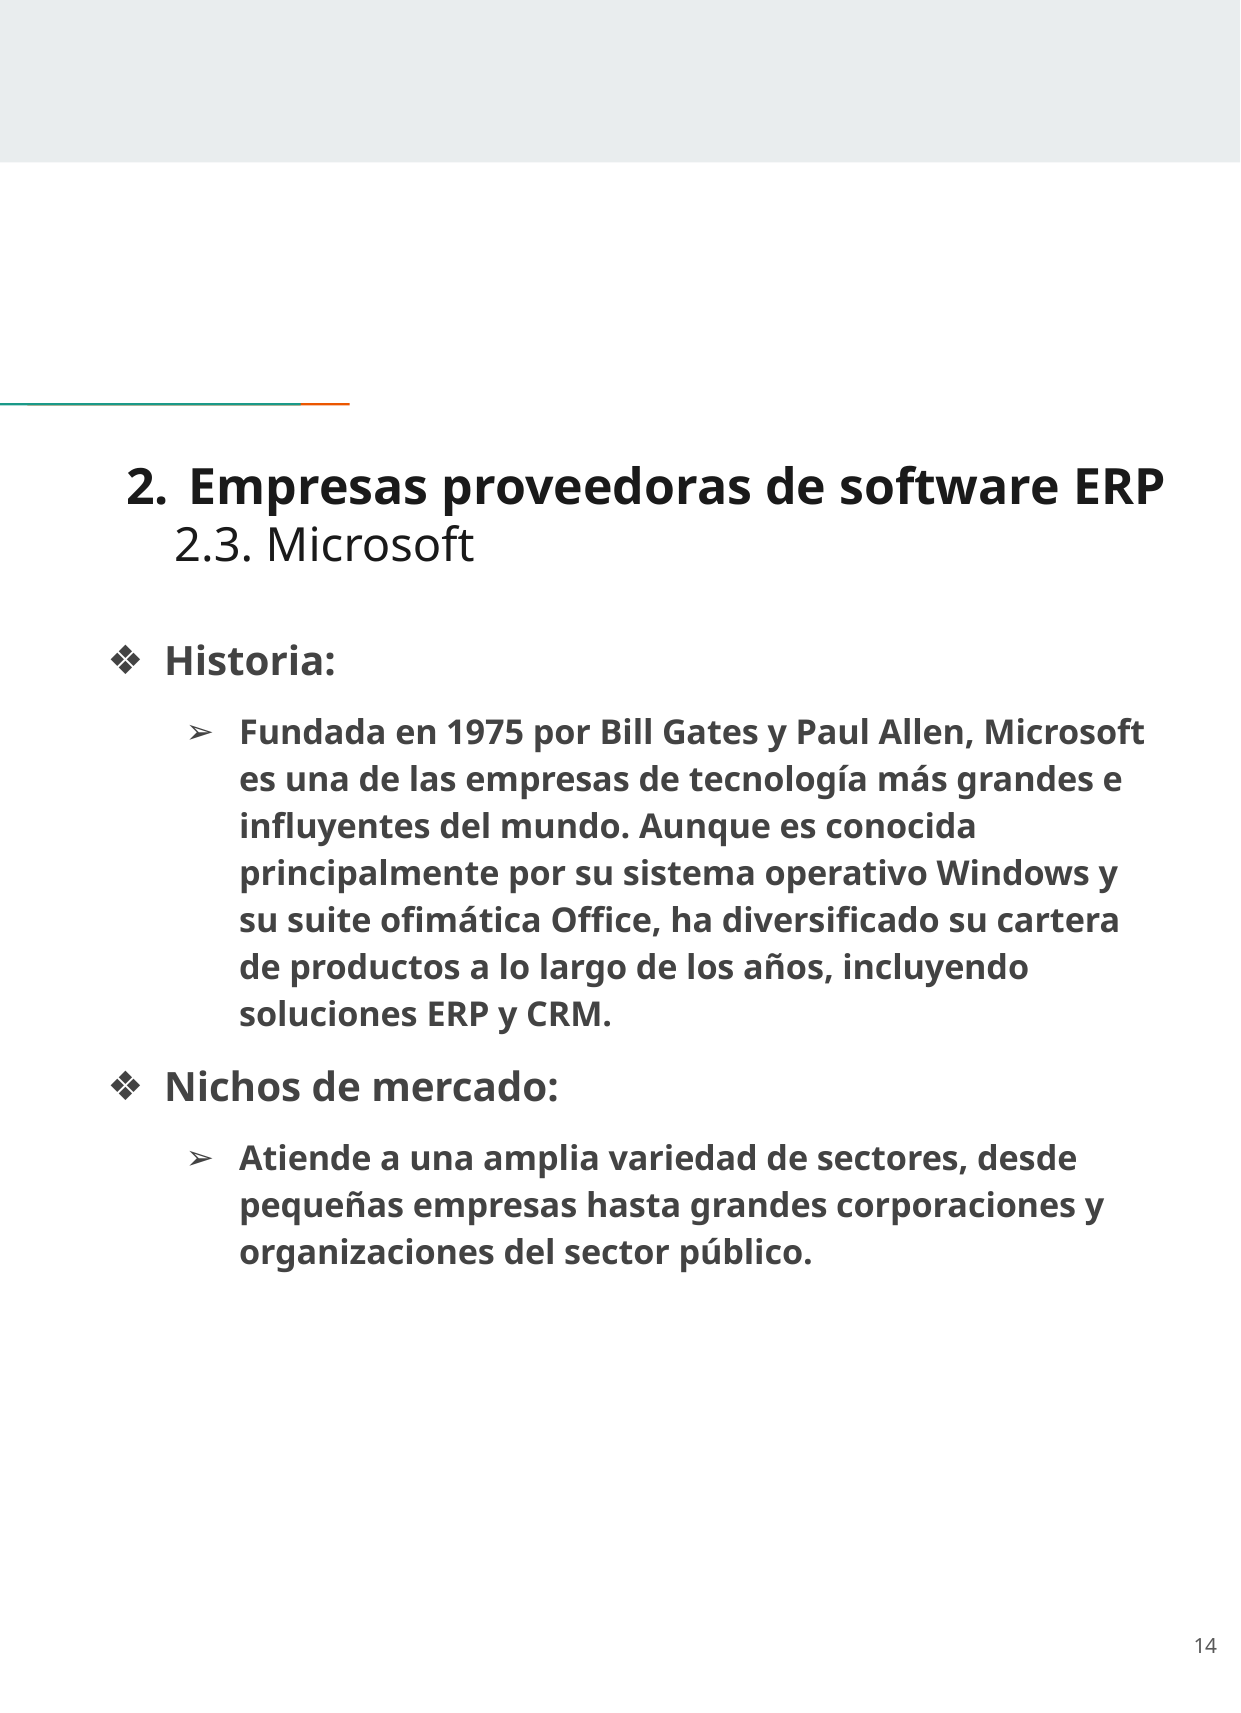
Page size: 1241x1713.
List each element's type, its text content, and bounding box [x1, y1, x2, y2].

title Empresas proveedoras de software ERP 2.3. Microsoft [98, 439, 1241, 736]
slide_number ‹#› [1157, 1581, 1233, 1713]
list Historia: Fundada en 1975 por Bill Gates y Paul Allen, Microsoft es una de las empresas de tecnología más grandes e influyentes del mundo. Aunque es conocida principalmente por su sistema operativo Windows y su suite ofimática Office, ha diversificado su cartera de productos a lo largo de los años, incluyendo soluciones ERP y CRM. Nichos de mercado: Atiende a una amplia variedad de sectores, desde pequeñas empresas hasta grandes corporaciones y organizaciones del sector público. [74, 612, 1167, 1607]
